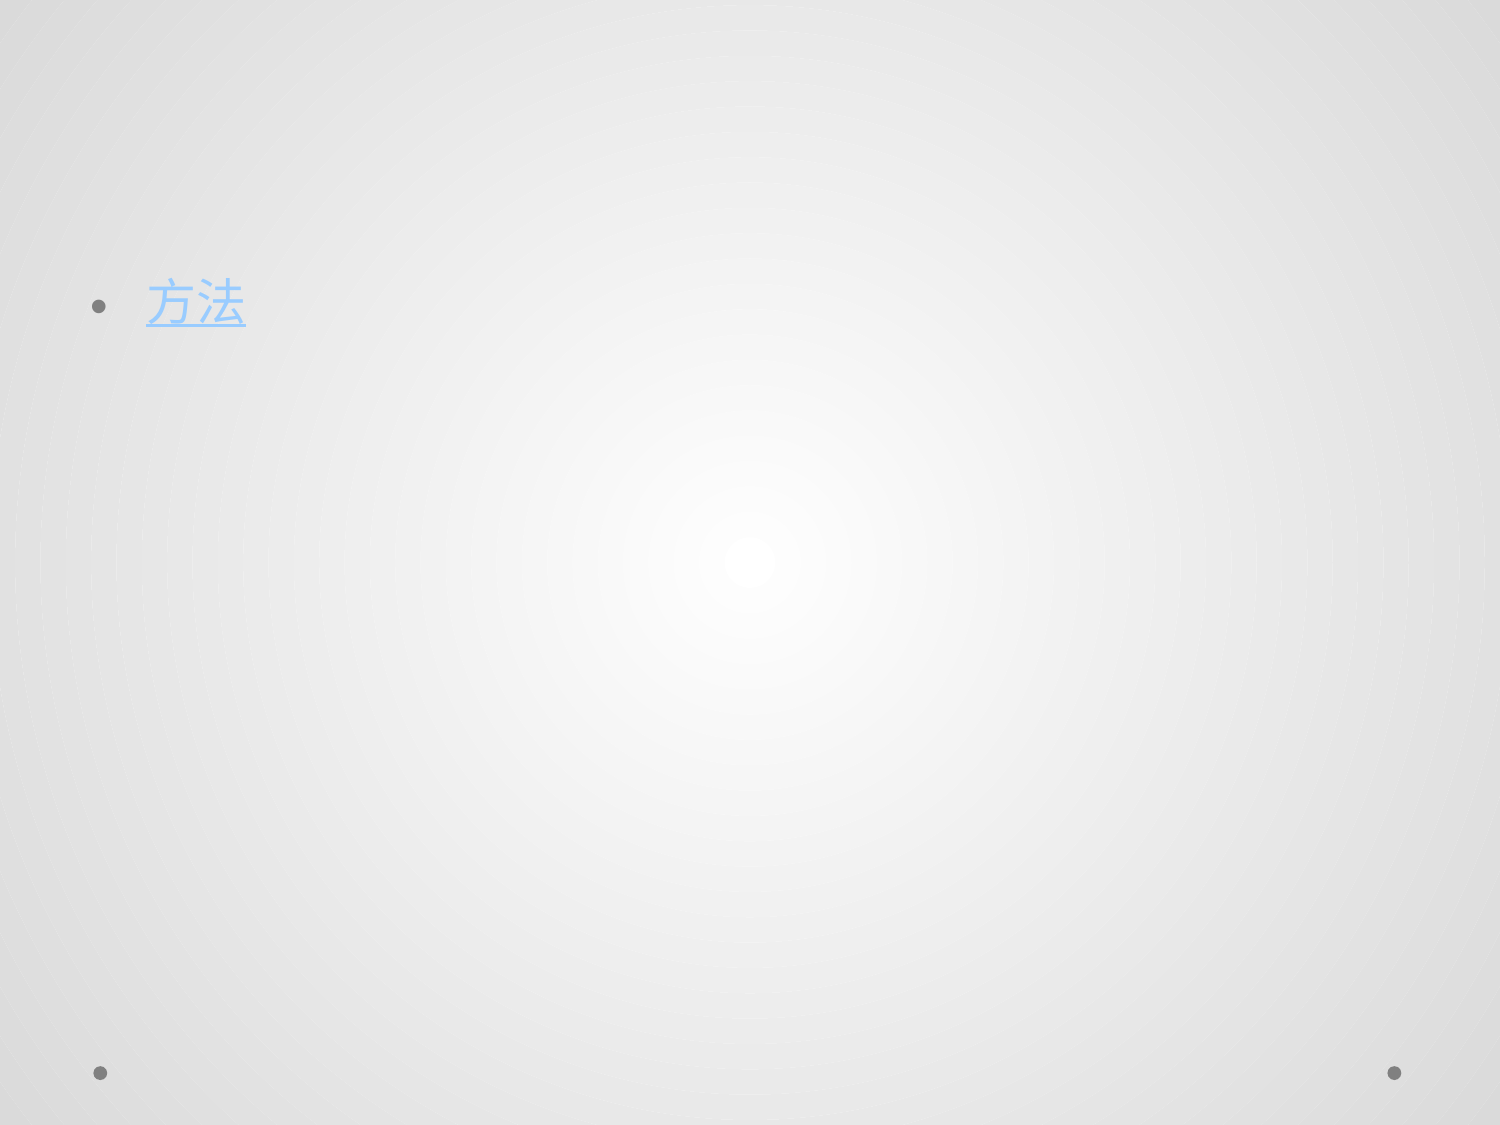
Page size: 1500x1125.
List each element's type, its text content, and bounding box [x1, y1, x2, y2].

list 方法 [75, 262, 1425, 1005]
